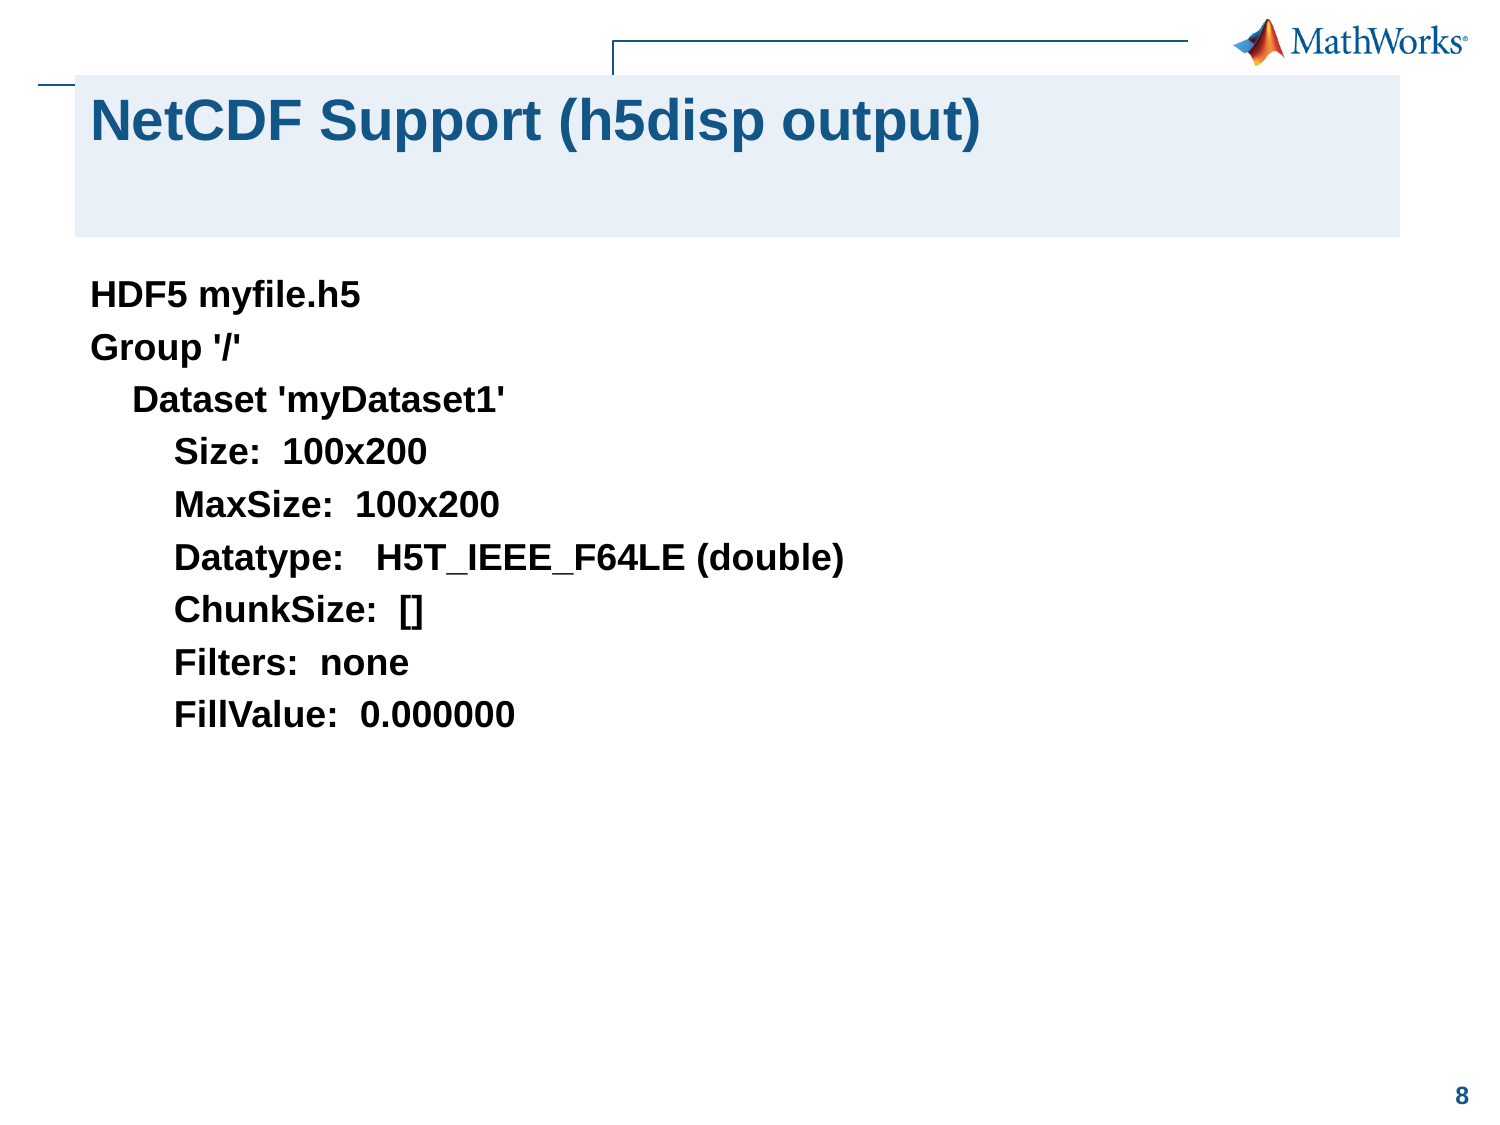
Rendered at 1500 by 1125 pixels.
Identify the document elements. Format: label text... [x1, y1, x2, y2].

picture [1226, 7, 1483, 78]
title NetCDF Support (h5disp output) [75, 75, 1400, 238]
list HDF5 myfile.h5 Group '/' Dataset 'myDataset1' Size: 100x200 MaxSize: 100x200 Datatype: H5T_IEEE_F64LE (double) ChunkSize: [] Filters: none FillValue: 0.000000 [75, 262, 1400, 1025]
